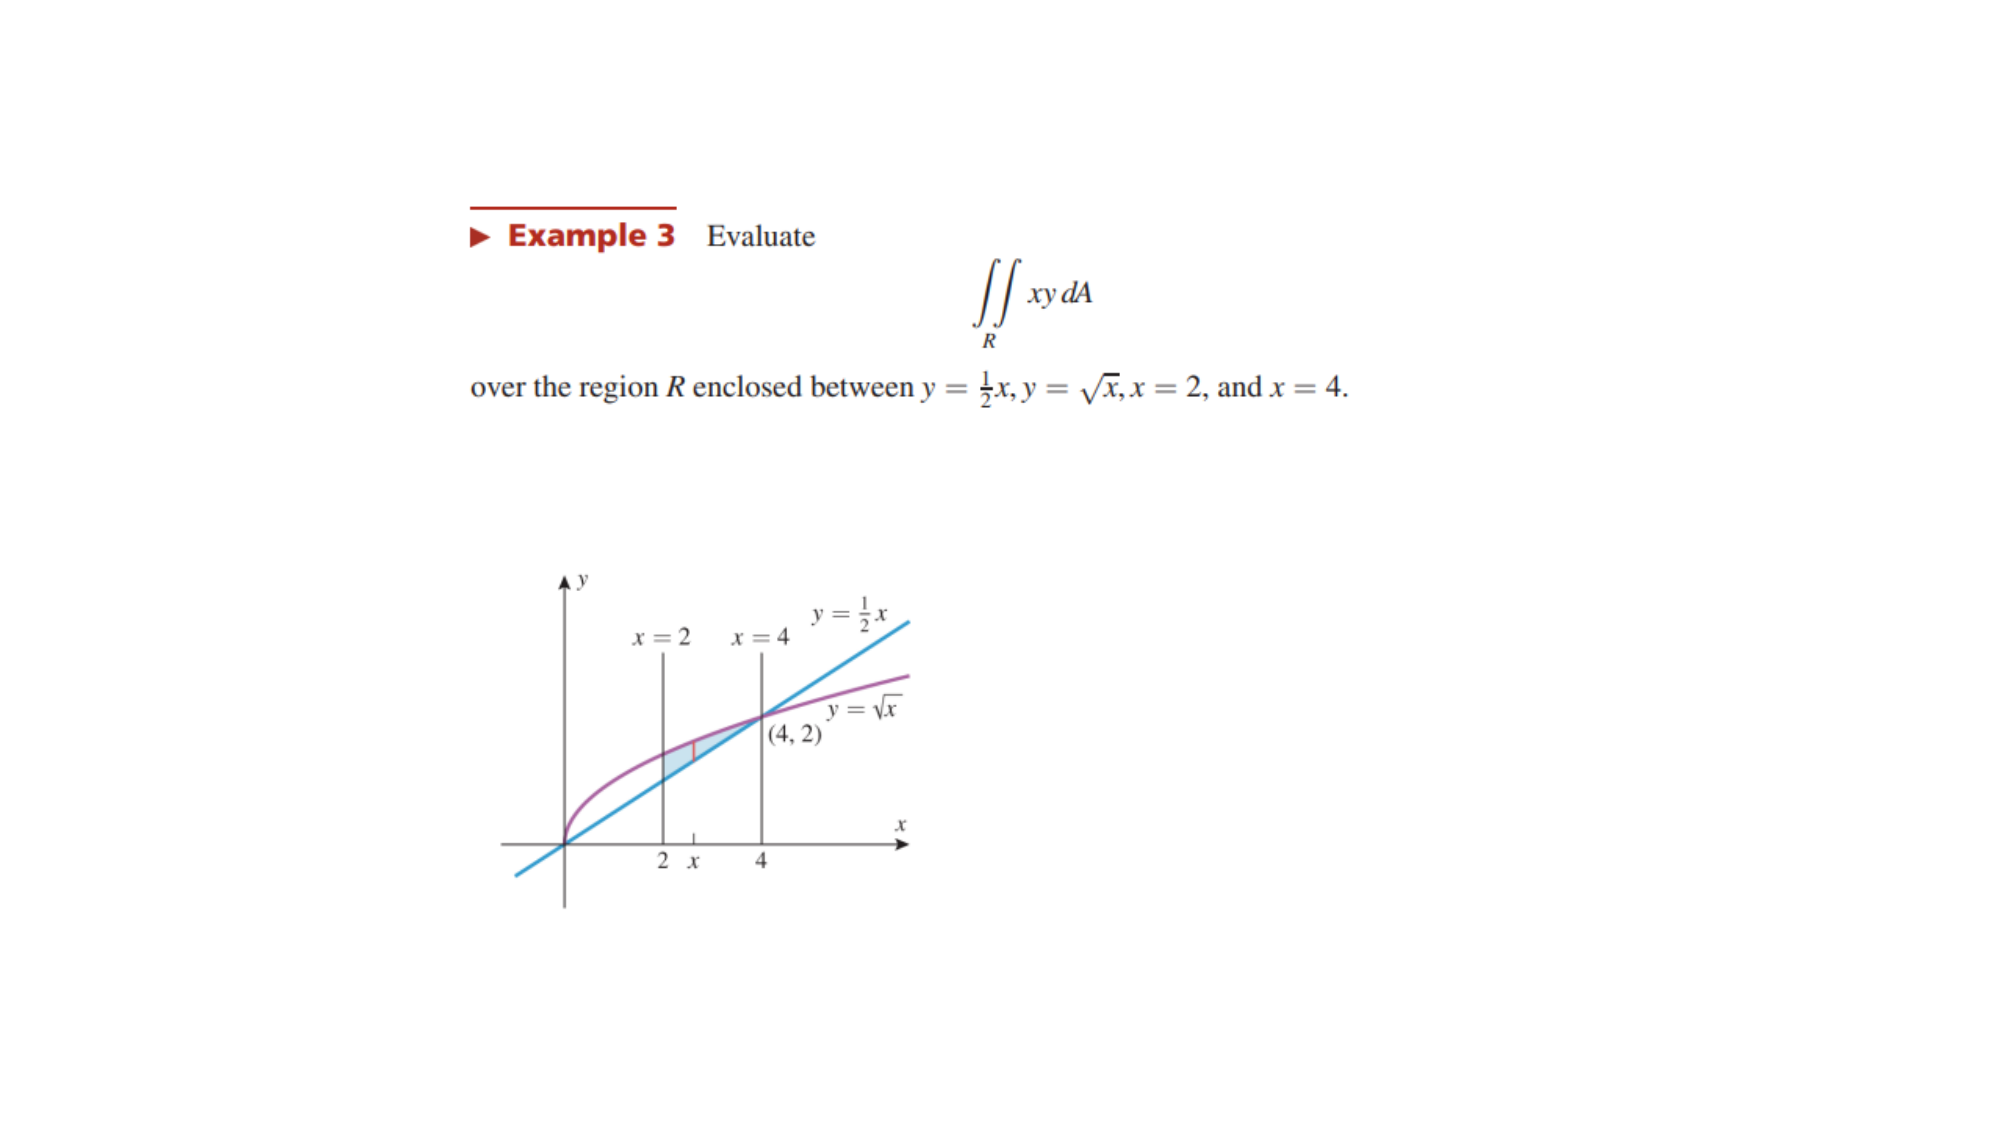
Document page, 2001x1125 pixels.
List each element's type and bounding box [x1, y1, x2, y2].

picture [499, 533, 942, 917]
picture [450, 196, 1408, 425]
